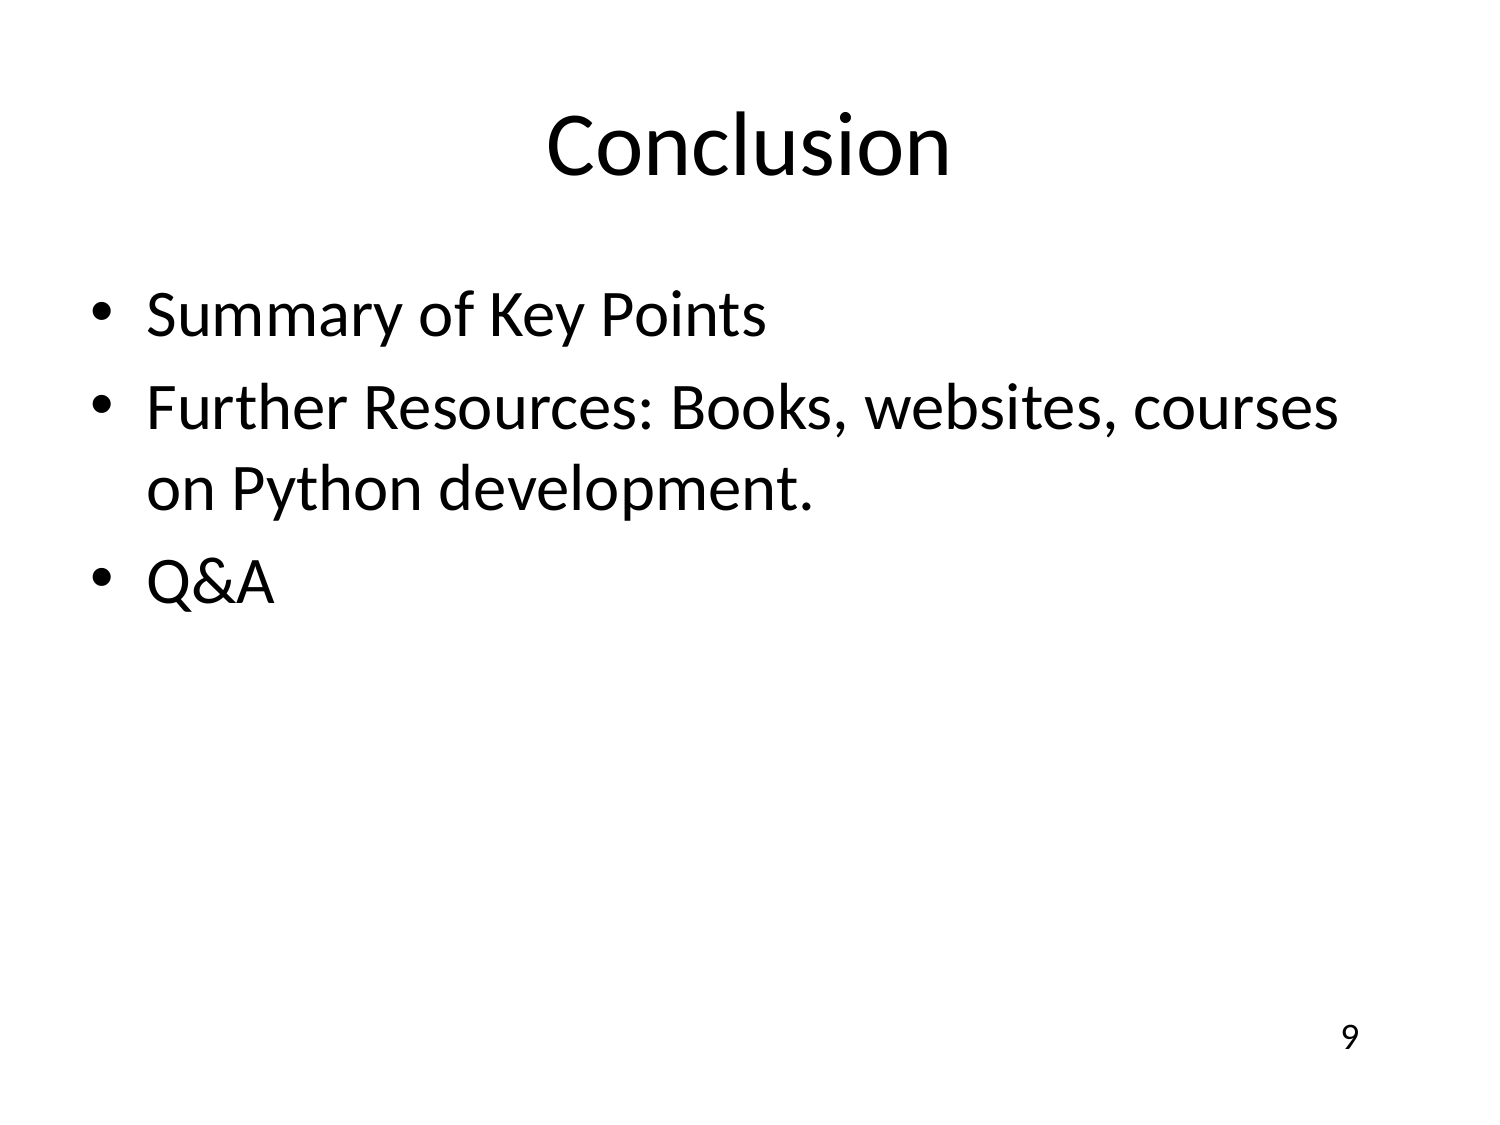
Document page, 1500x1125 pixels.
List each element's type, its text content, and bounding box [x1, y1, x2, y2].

title Conclusion [75, 45, 1425, 233]
text_box 9 [1325, 1004, 1375, 1065]
list Summary of Key Points Further Resources: Books, websites, courses on Python development. Q&A [75, 262, 1425, 1005]
